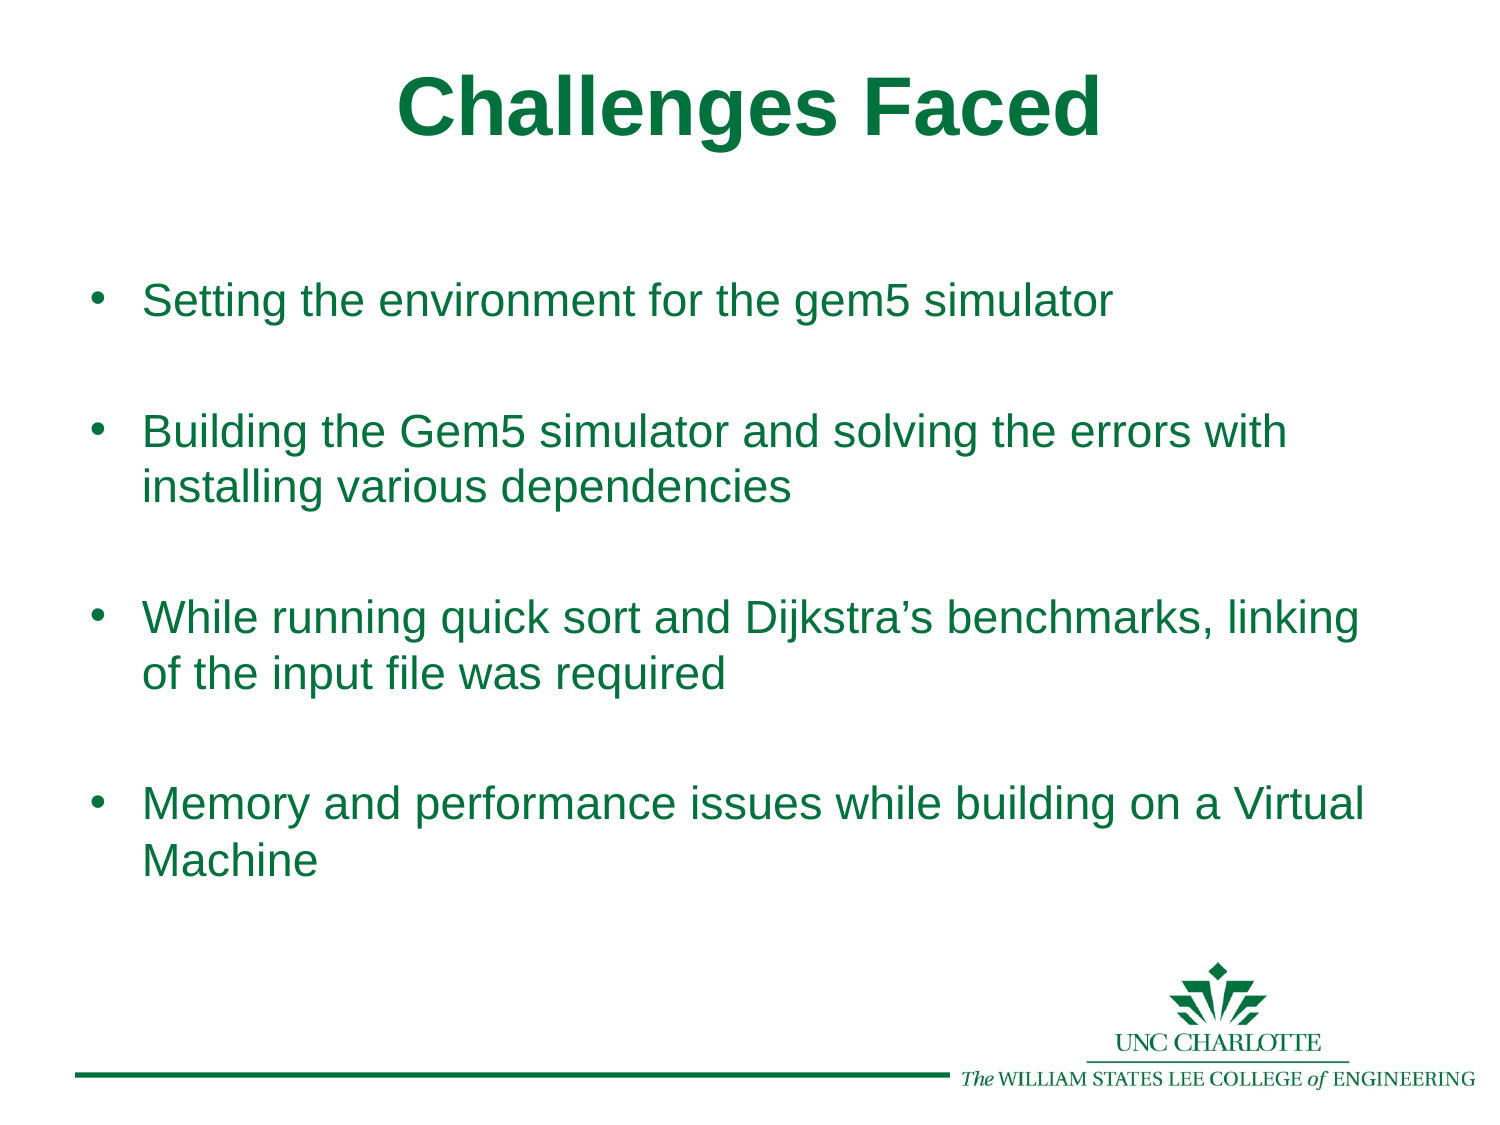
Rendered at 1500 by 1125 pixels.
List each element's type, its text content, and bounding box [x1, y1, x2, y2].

text_box Setting the environment for the gem5 simulator Building the Gem5 simulator and solving the errors with installing various dependencies While running quick sort and Dijkstra’s benchmarks, linking of the input file was required Memory and performance issues while building on a Virtual Machine [74, 262, 1425, 954]
picture [962, 962, 1475, 1090]
text_box Challenges Faced [0, 45, 1500, 233]
